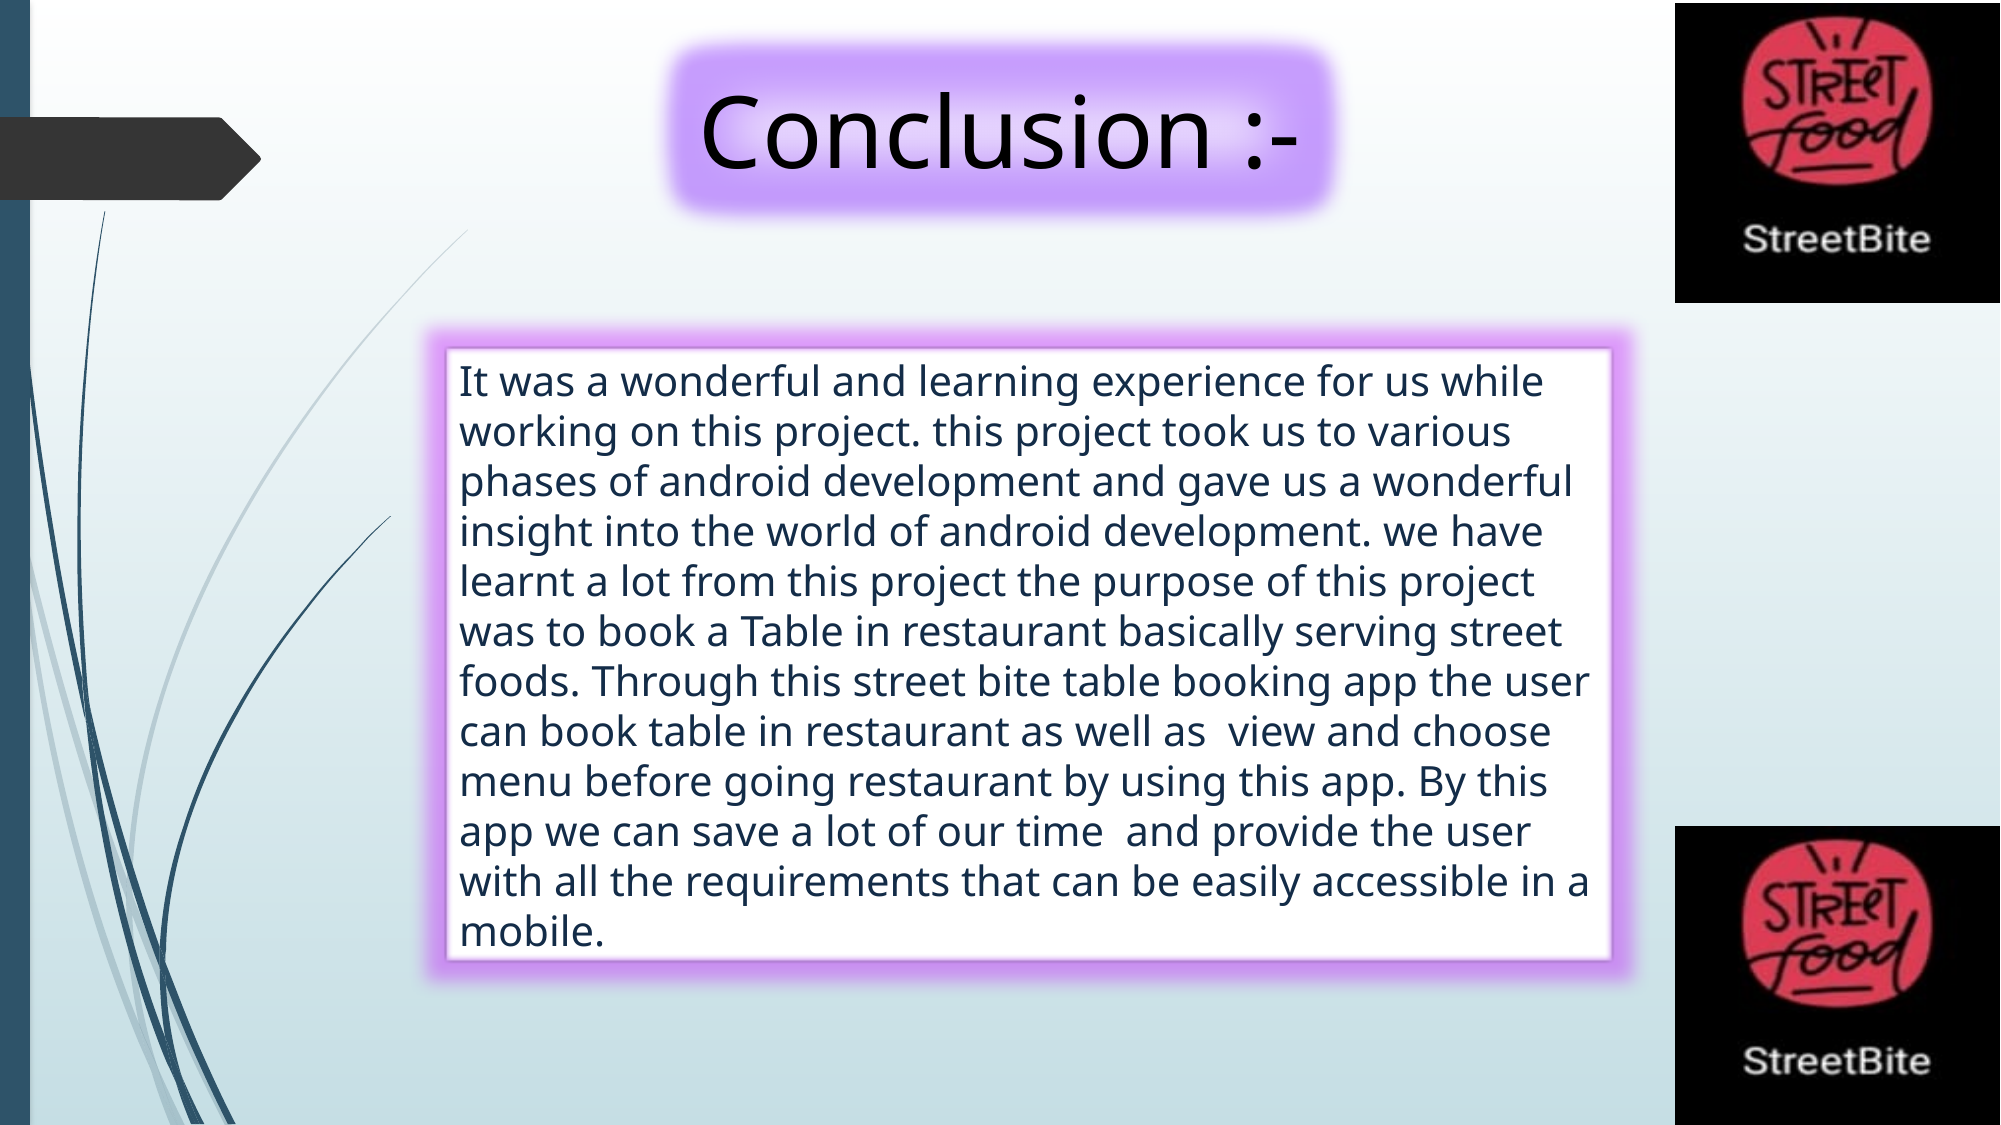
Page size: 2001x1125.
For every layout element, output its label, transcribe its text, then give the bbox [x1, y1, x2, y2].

text_box It was a wonderful and learning experience for us while working on this project. this project took us to various phases of android development and gave us a wonderful insight into the world of android development. we have learnt a lot from this project the purpose of this project was to book a Table in restaurant basically serving street foods. Through this street bite table booking app the user can book table in restaurant as well as view and choose menu before going restaurant by using this app. By this app we can save a lot of our time and provide the user with all the requirements that can be easily accessible in a mobile. [452, 354, 1606, 955]
picture [1675, 3, 2000, 303]
picture [1675, 825, 2000, 1125]
